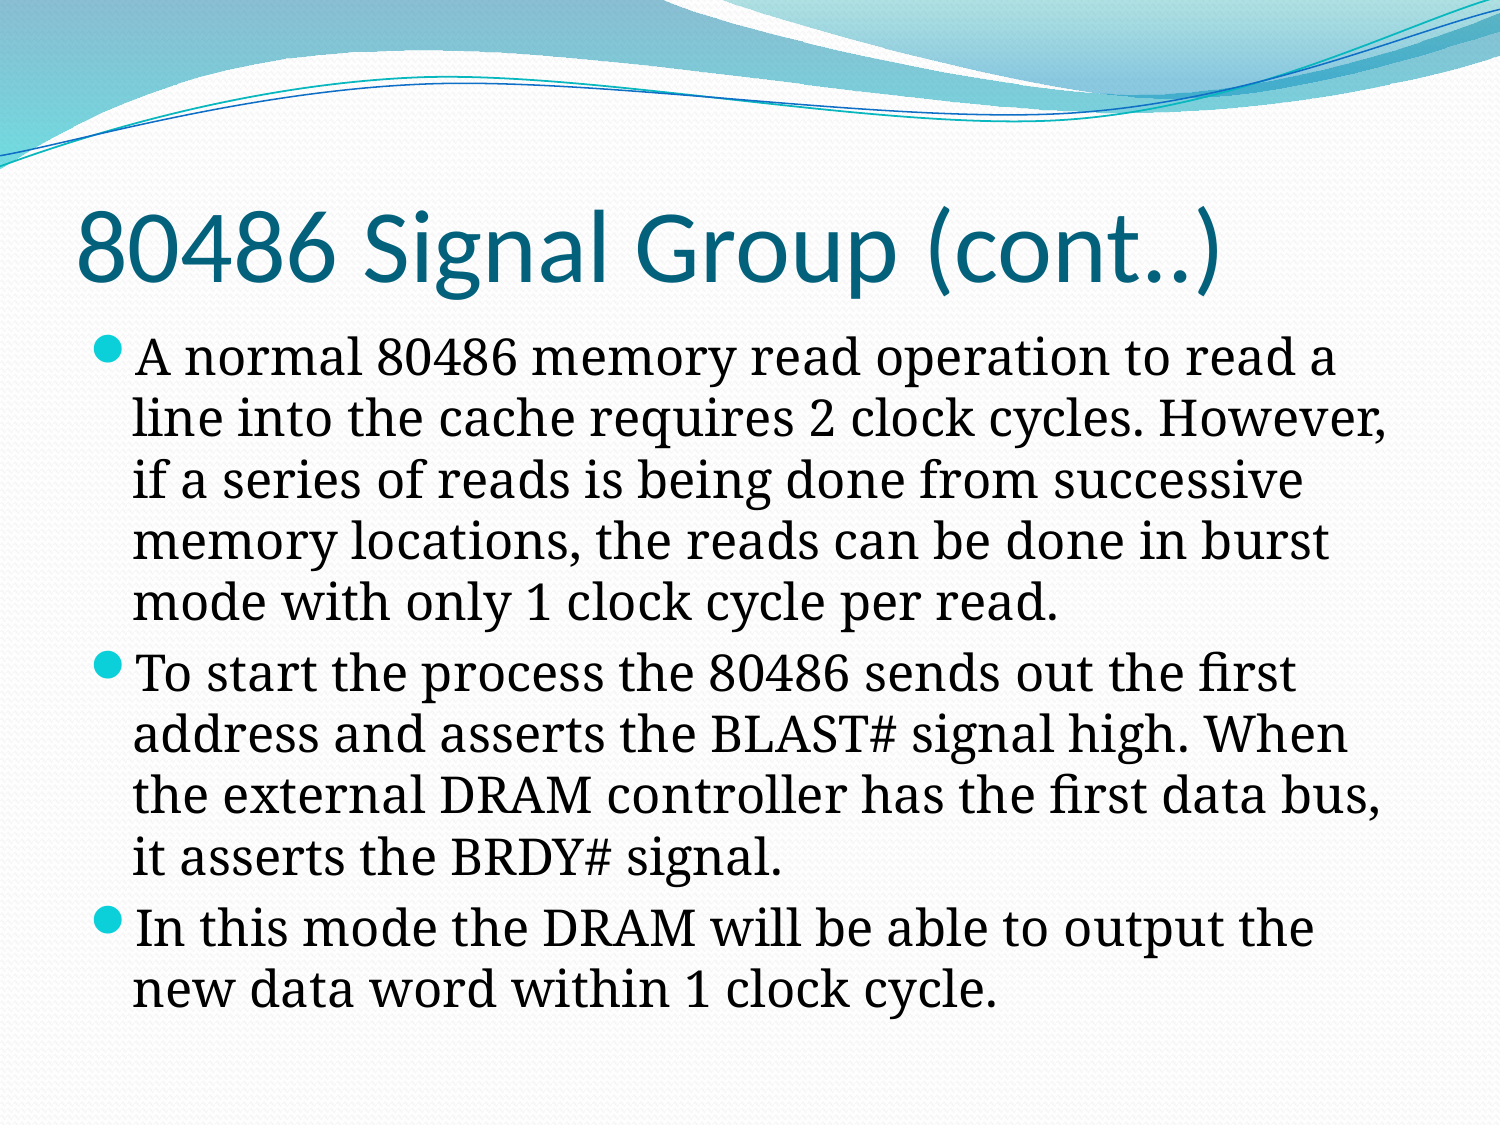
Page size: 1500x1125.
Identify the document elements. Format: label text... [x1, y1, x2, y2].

list A normal 80486 memory read operation to read a line into the cache requires 2 clock cycles. However, if a series of reads is being done from successive memory locations, the reads can be done in burst mode with only 1 clock cycle per read. To start the process the 80486 sends out the first address and asserts the BLAST# signal high. When the external DRAM controller has the first data bus, it asserts the BRDY# signal. In this mode the DRAM will be able to output the new data word within 1 clock cycle. [75, 317, 1425, 1038]
title 80486 Signal Group (cont..) [75, 115, 1425, 303]
